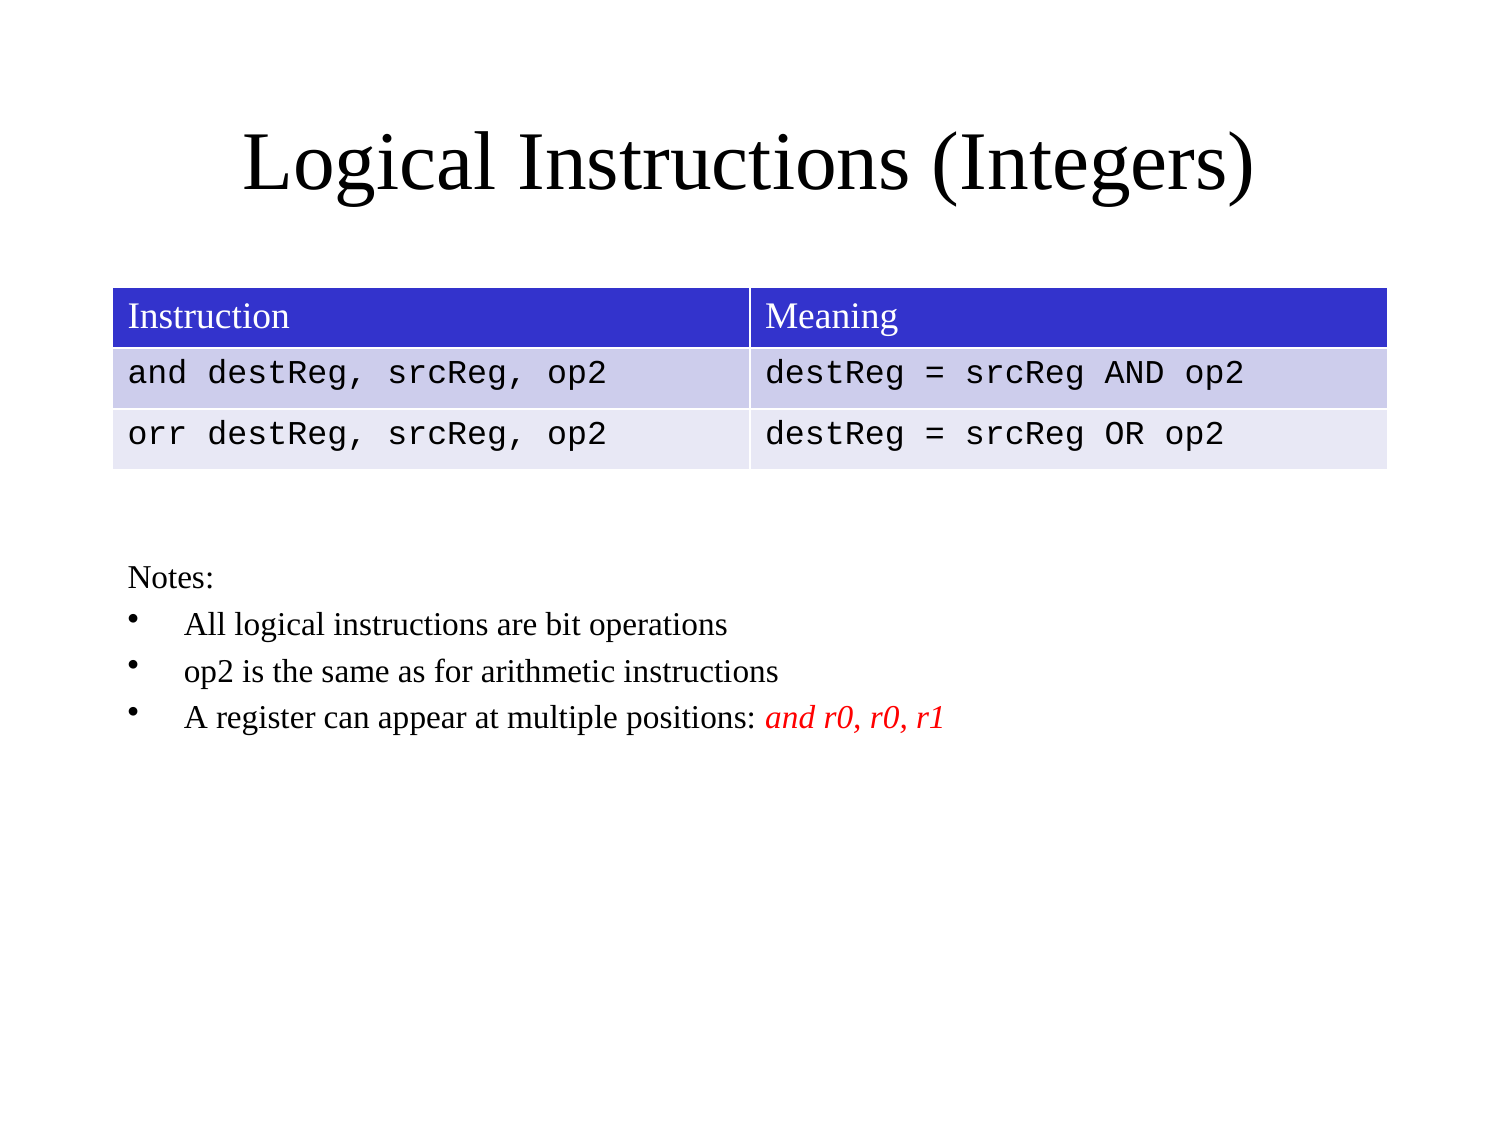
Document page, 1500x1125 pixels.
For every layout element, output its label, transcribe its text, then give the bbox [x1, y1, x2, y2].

table_cell destReg = srcReg AND op2 [751, 349, 1387, 408]
table_header Meaning [751, 288, 1387, 347]
table_header Instruction [113, 288, 749, 347]
list Notes: All logical instructions are bit operations op2 is the same as for arithmetic instructions A register can appear at multiple positions: and r0, r0, r1 [112, 548, 1388, 1004]
table_cell destReg = srcReg OR op2 [751, 410, 1387, 469]
title Logical Instructions (Integers) [112, 99, 1388, 213]
table_cell orr destReg, srcReg, op2 [113, 410, 749, 469]
table_cell and destReg, srcReg, op2 [113, 349, 749, 408]
